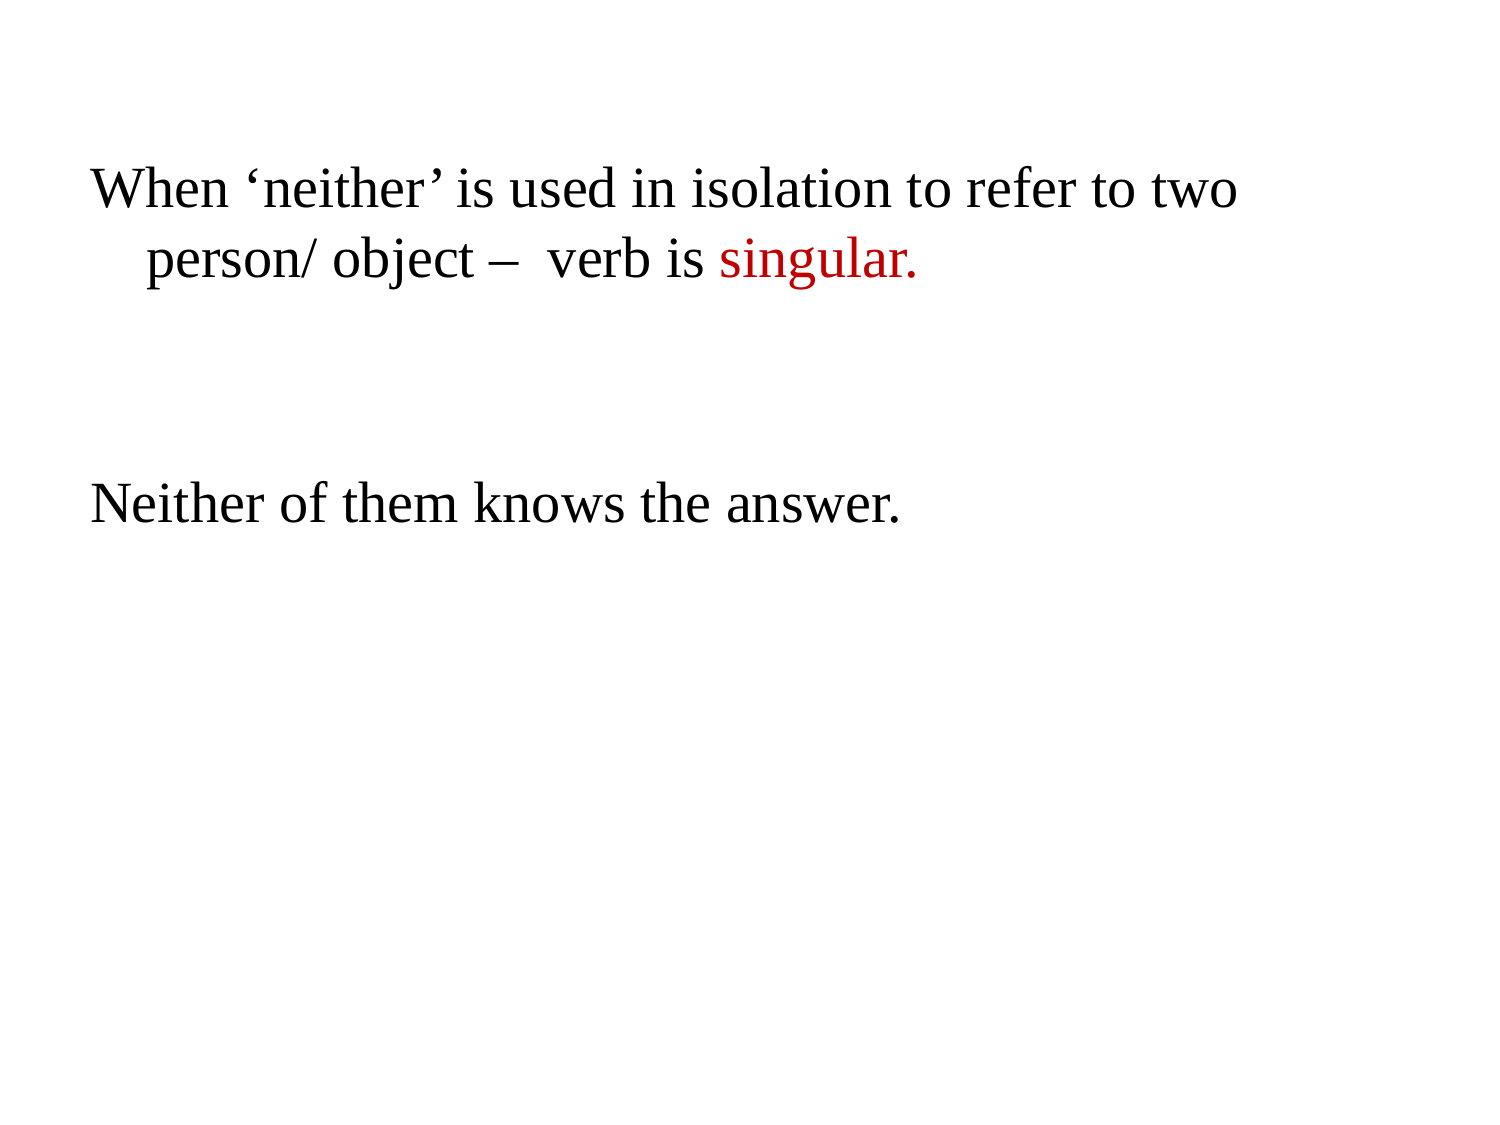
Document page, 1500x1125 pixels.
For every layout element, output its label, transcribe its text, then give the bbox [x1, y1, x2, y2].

list When ‘neither’ is used in isolation to refer to two person/ object – verb is singular. Neither of them knows the answer. [75, 50, 1425, 1005]
